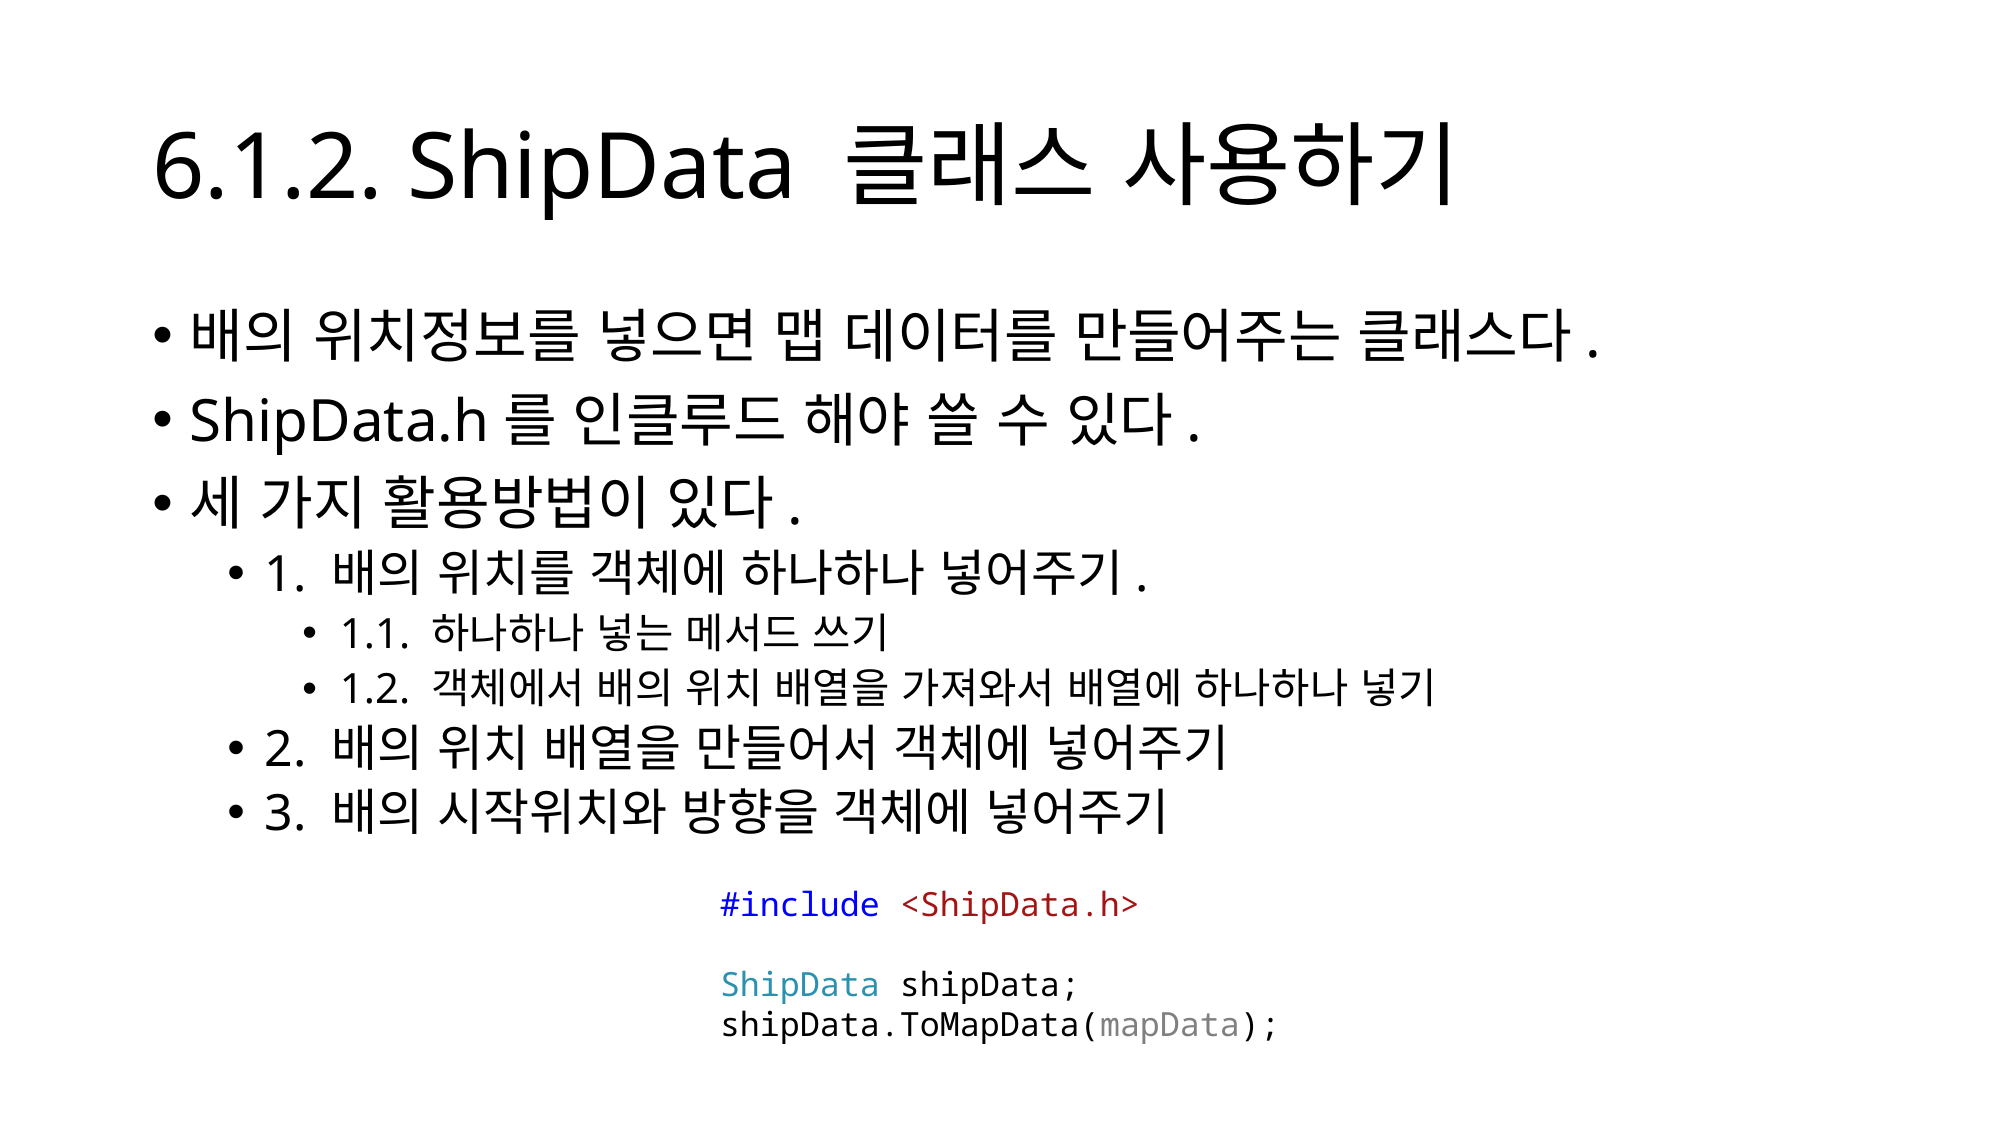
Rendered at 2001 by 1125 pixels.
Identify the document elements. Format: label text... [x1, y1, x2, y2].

text_box #include <ShipData.h> ShipData shipData; shipData.ToMapData(mapData); [705, 875, 1295, 1051]
title 6.1.2. ShipData 클래스 사용하기 [137, 59, 1863, 278]
list 배의 위치정보를 넣으면 맵 데이터를 만들어주는 클래스다. ShipData.h를 인클루드 해야 쓸 수 있다. 세 가지 활용방법이 있다. 1. 배의 위치를 객체에 하나하나 넣어주기. 1.1. 하나하나 넣는 메서드 쓰기 1.2. 객체에서 배의 위치 배열을 가져와서 배열에 하나하나 넣기 2. 배의 위치 배열을 만들어서 객체에 넣어주기 3. 배의 시작위치와 방향을 객체에 넣어주기 [137, 299, 1863, 1014]
